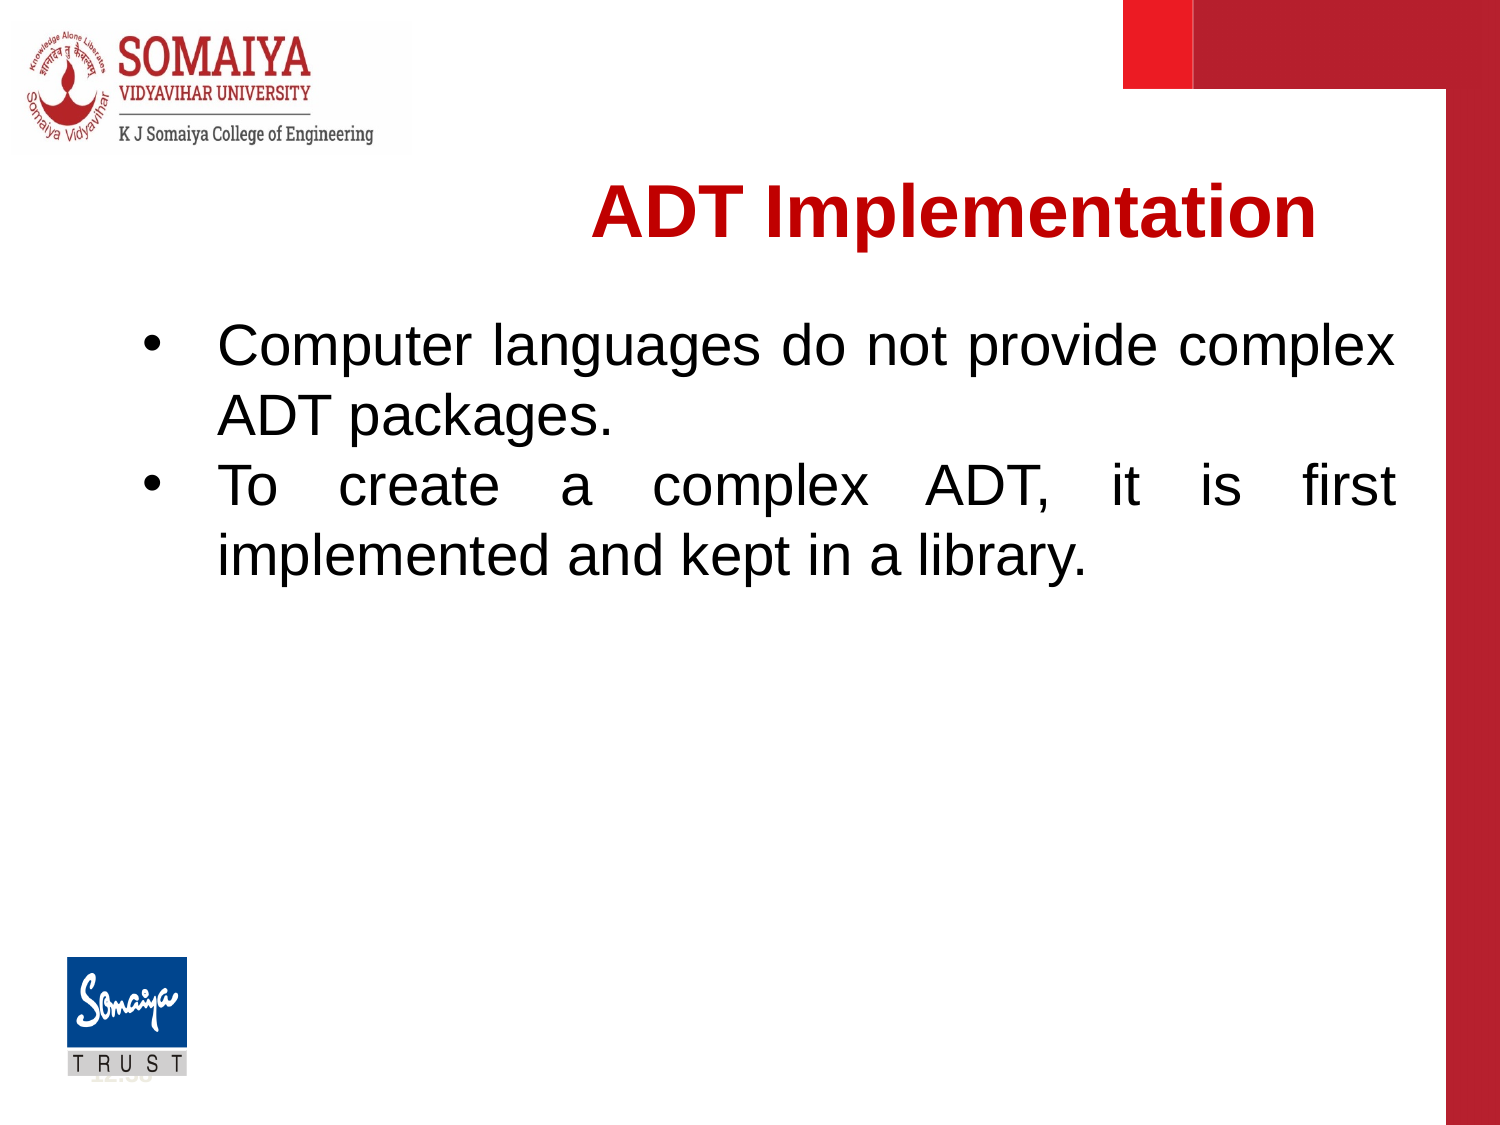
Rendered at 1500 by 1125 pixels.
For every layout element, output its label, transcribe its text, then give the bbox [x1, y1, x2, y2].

picture [67, 957, 188, 1076]
slide_number 12.38 [75, 1042, 425, 1103]
text_box Computer languages do not provide complex ADT packages. To create a complex ADT, it is first implemented and kept in a library. [127, 299, 1413, 595]
picture [1123, 0, 1500, 1125]
picture [11, 21, 412, 156]
text_box ADT Implementation [575, 154, 1342, 260]
